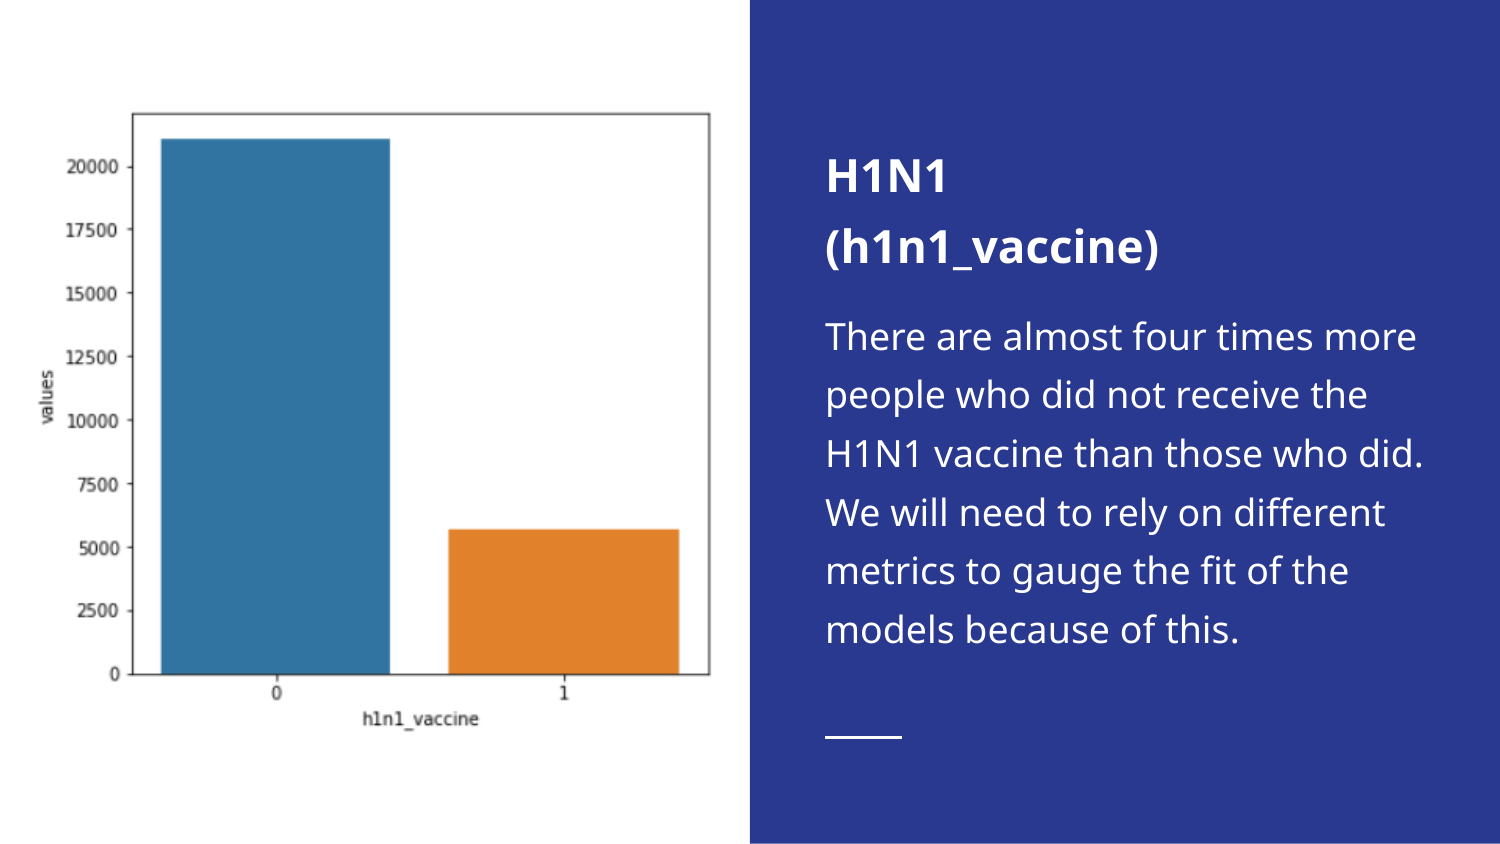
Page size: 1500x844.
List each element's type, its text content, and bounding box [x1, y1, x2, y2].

list H1N1 (h1n1_vaccine) There are almost four times more people who did not receive the H1N1 vaccine than those who did. We will need to rely on different metrics to gauge the fit of the models because of this. [810, 118, 1440, 725]
picture [32, 105, 719, 738]
